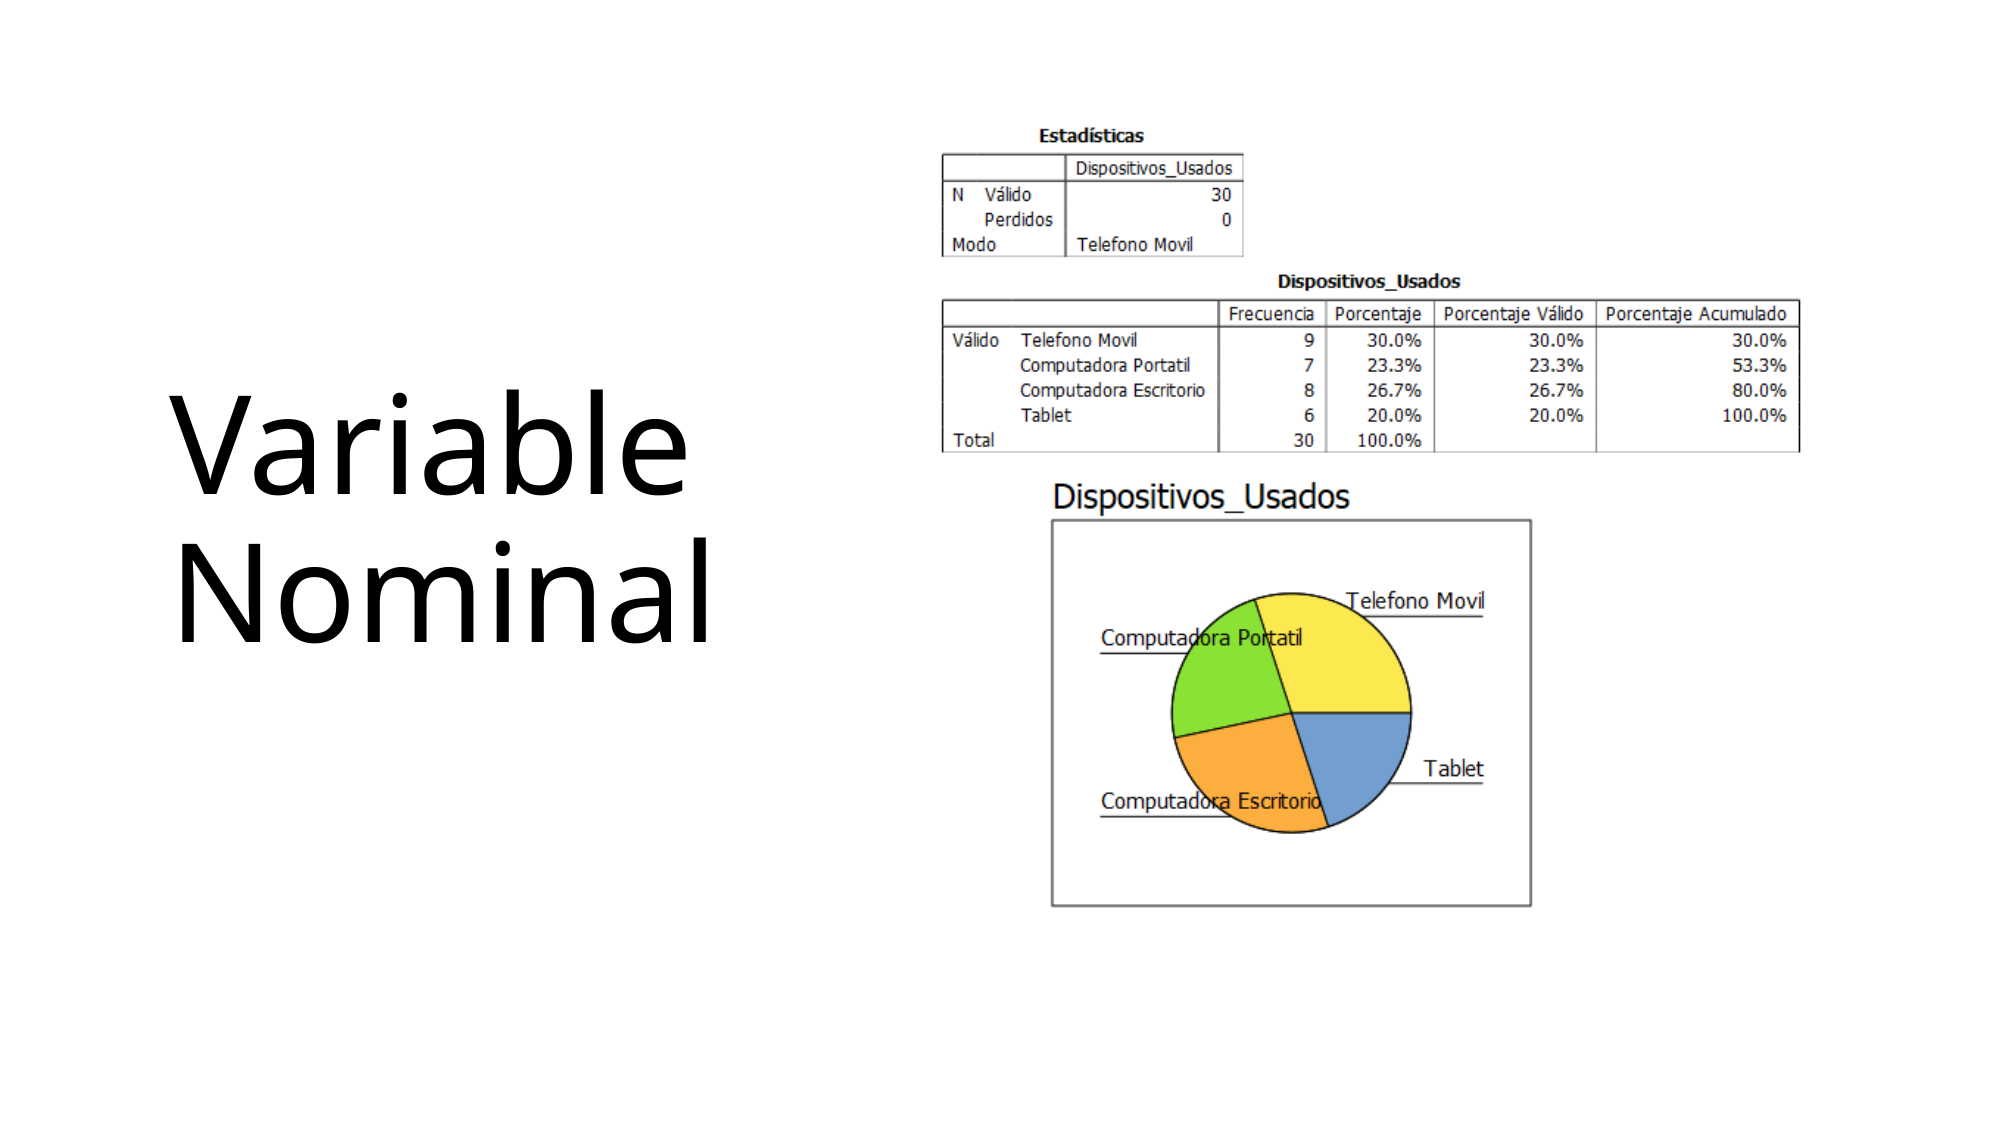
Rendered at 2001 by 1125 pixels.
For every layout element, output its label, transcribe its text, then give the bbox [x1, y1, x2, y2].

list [938, 115, 1955, 1010]
title Variable Nominal [154, 168, 767, 880]
